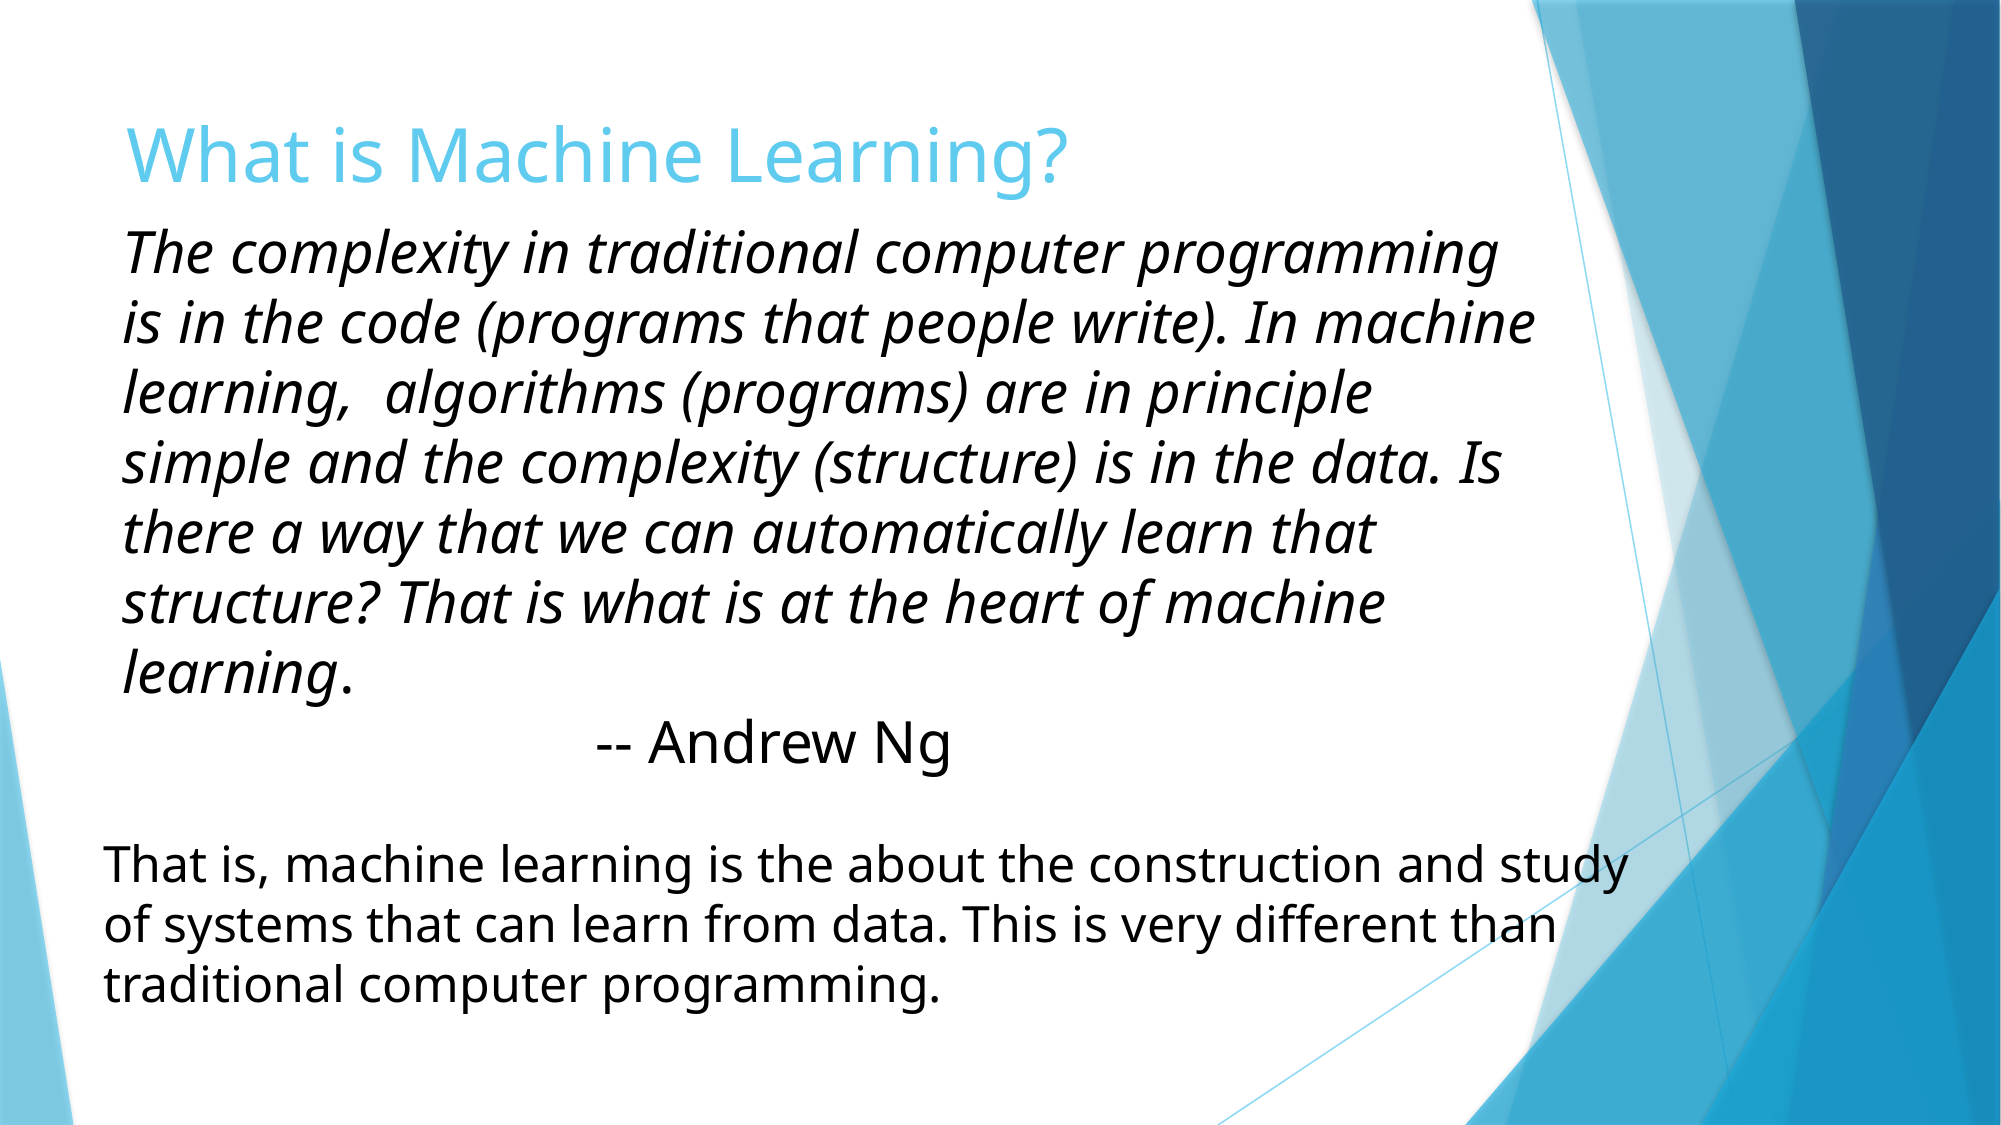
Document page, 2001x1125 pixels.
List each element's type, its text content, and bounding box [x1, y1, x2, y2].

text_box That is, machine learning is the about the construction and study of systems that can learn from data. This is very different than traditional computer programming. [88, 825, 1658, 1081]
text_box The complexity in traditional computer programming is in the code (programs that people write). In machine learning, algorithms (programs) are in principle simple and the complexity (structure) is in the data. Is there a way that we can automatically learn that structure? That is what is at the heart of machine learning. -- Andrew Ng [108, 208, 1568, 783]
title What is Machine Learning? [111, 99, 1522, 208]
